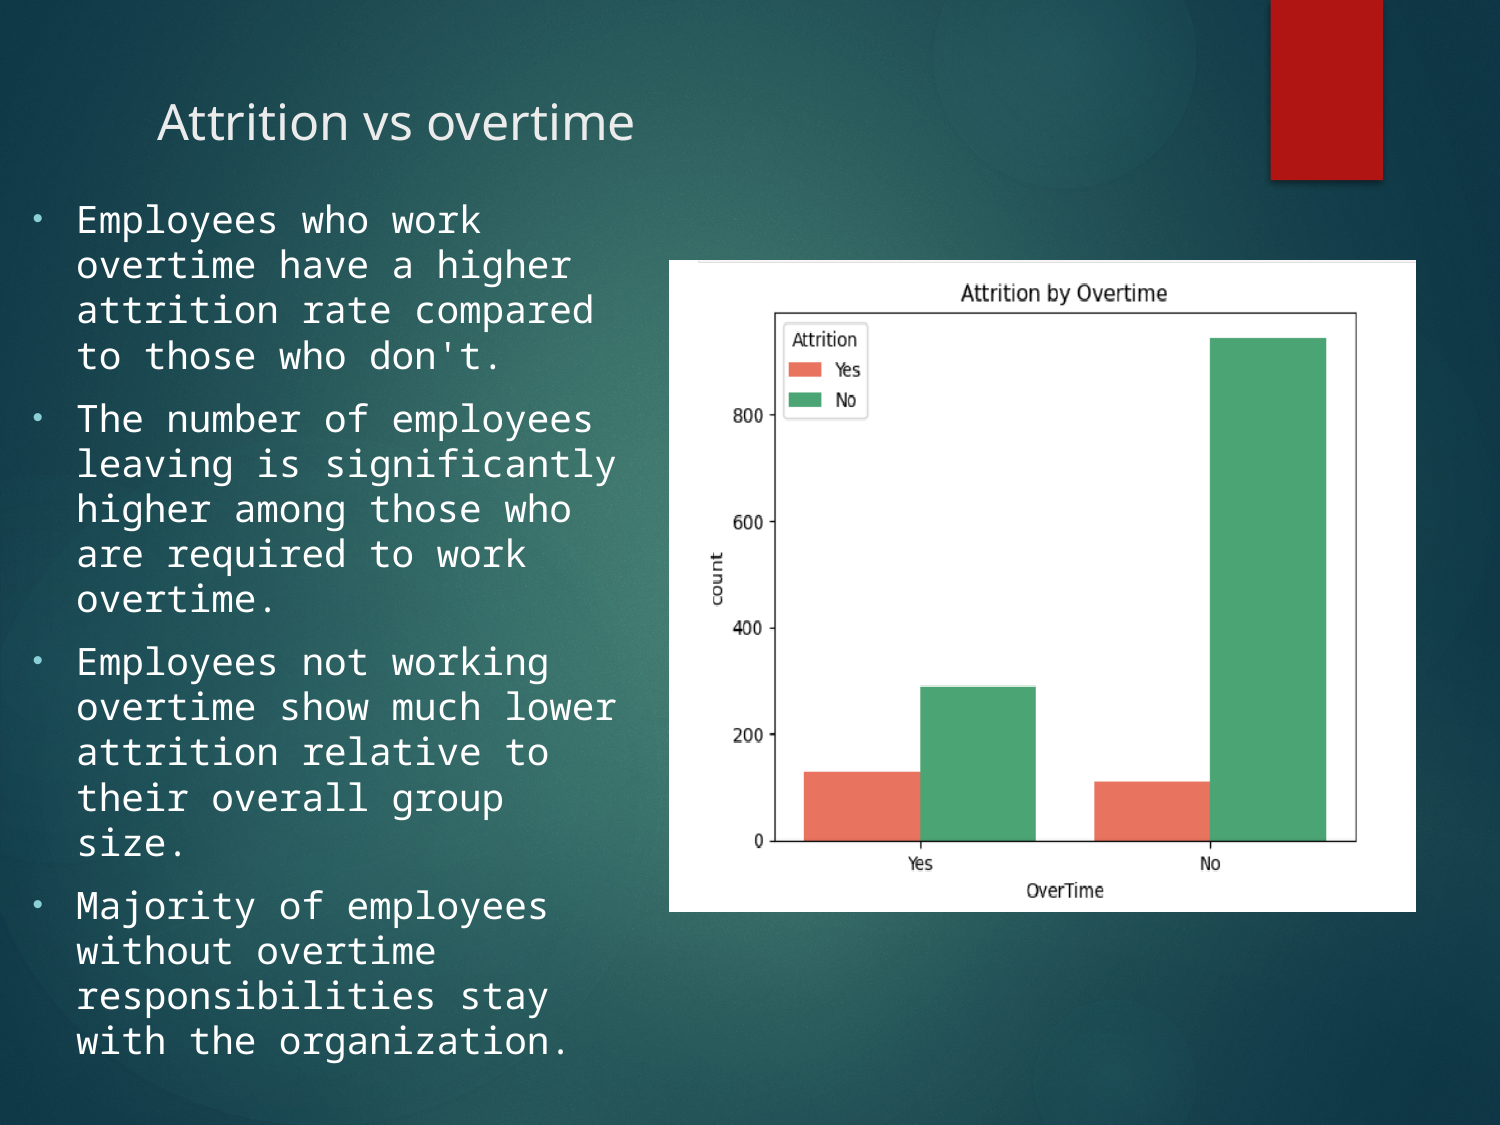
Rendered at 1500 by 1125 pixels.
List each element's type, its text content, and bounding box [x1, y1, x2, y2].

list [669, 260, 1416, 912]
title Attrition vs overtime [142, 46, 750, 159]
list Employees who work overtime have a higher attrition rate compared to those who don't. The number of employees leaving is significantly higher among those who are required to work overtime. Employees not working overtime show much lower attrition relative to their overall group size. Majority of employees without overtime responsibilities stay with the organization. [17, 188, 644, 1079]
